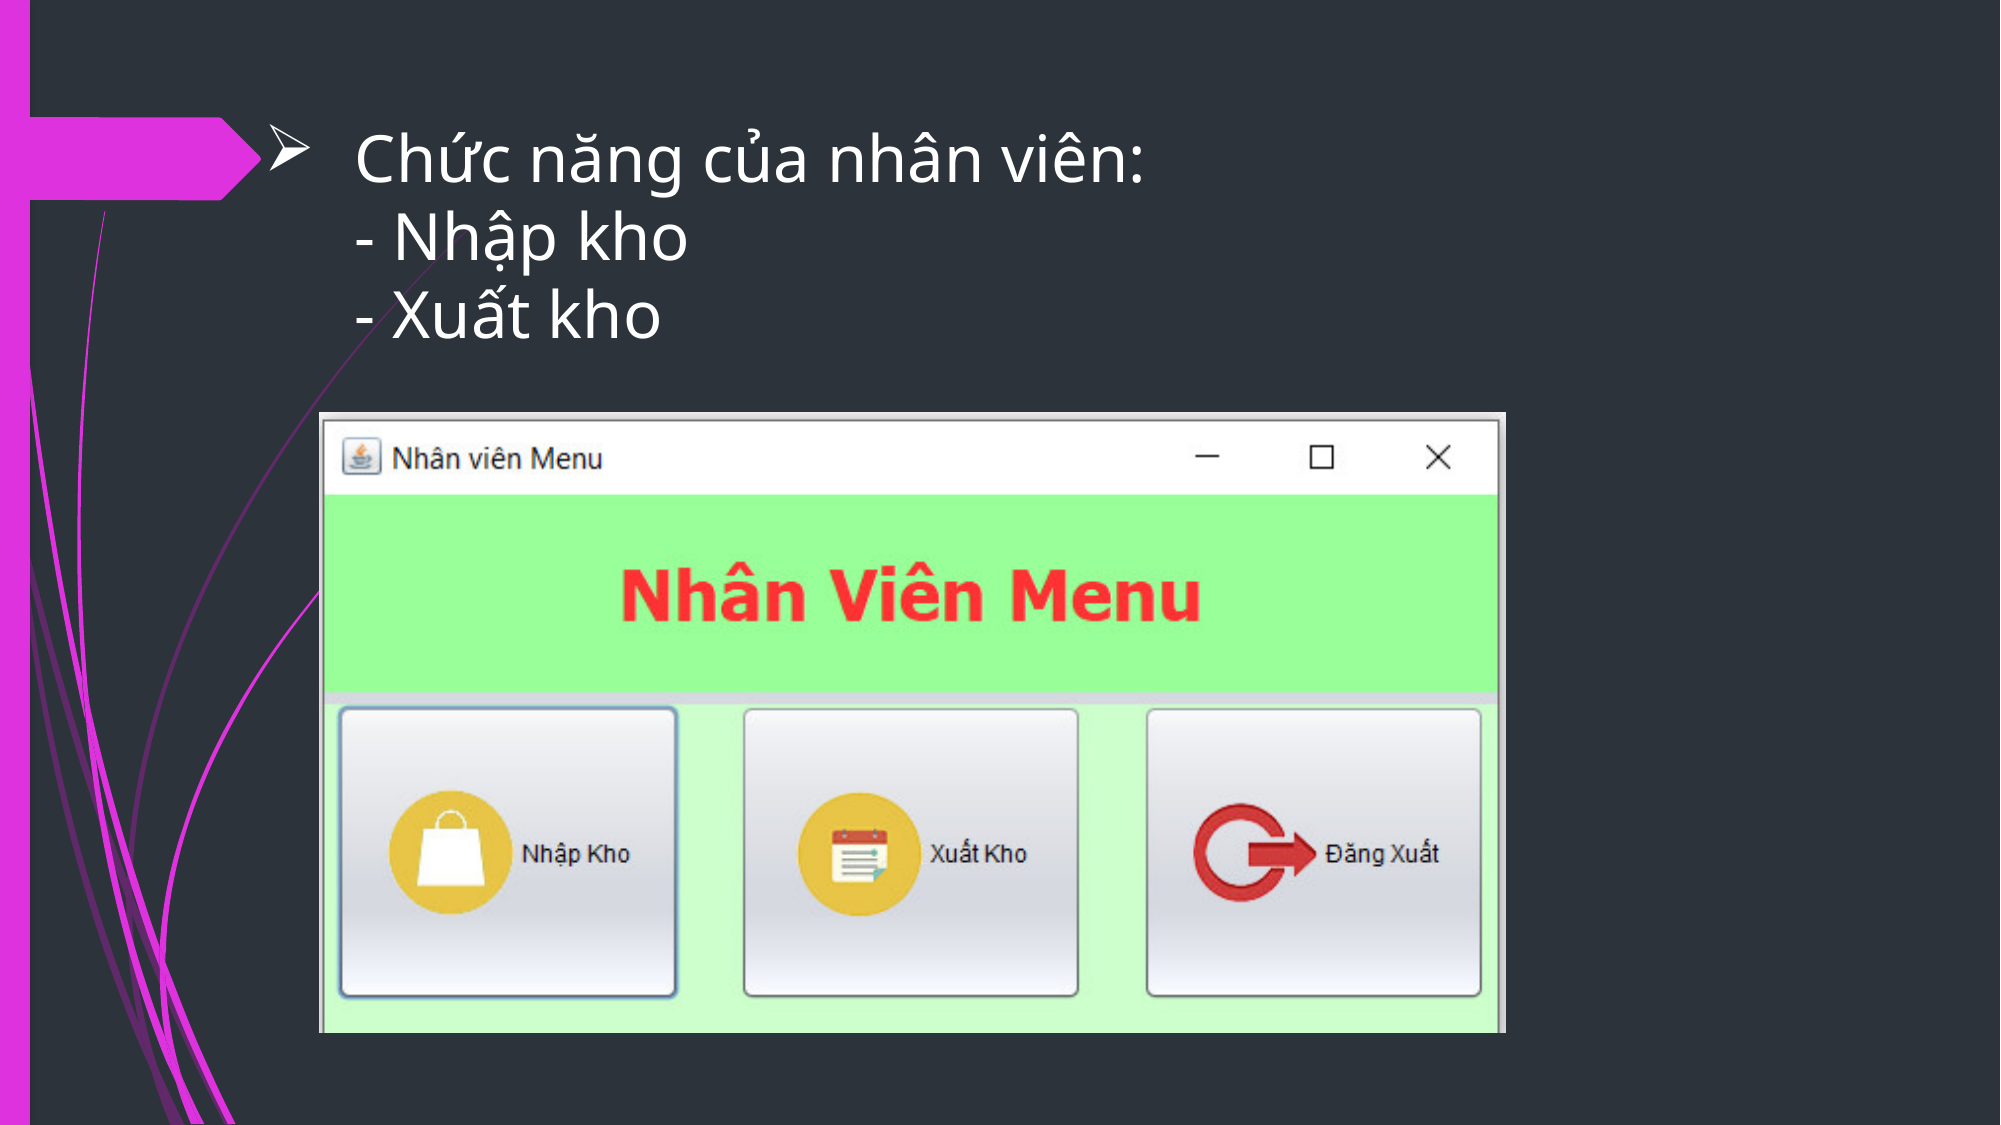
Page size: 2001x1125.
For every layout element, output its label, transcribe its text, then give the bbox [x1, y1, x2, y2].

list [319, 412, 1507, 1033]
title Chức năng của nhân viên: - Nhập kho - Xuất kho [249, 109, 1712, 360]
